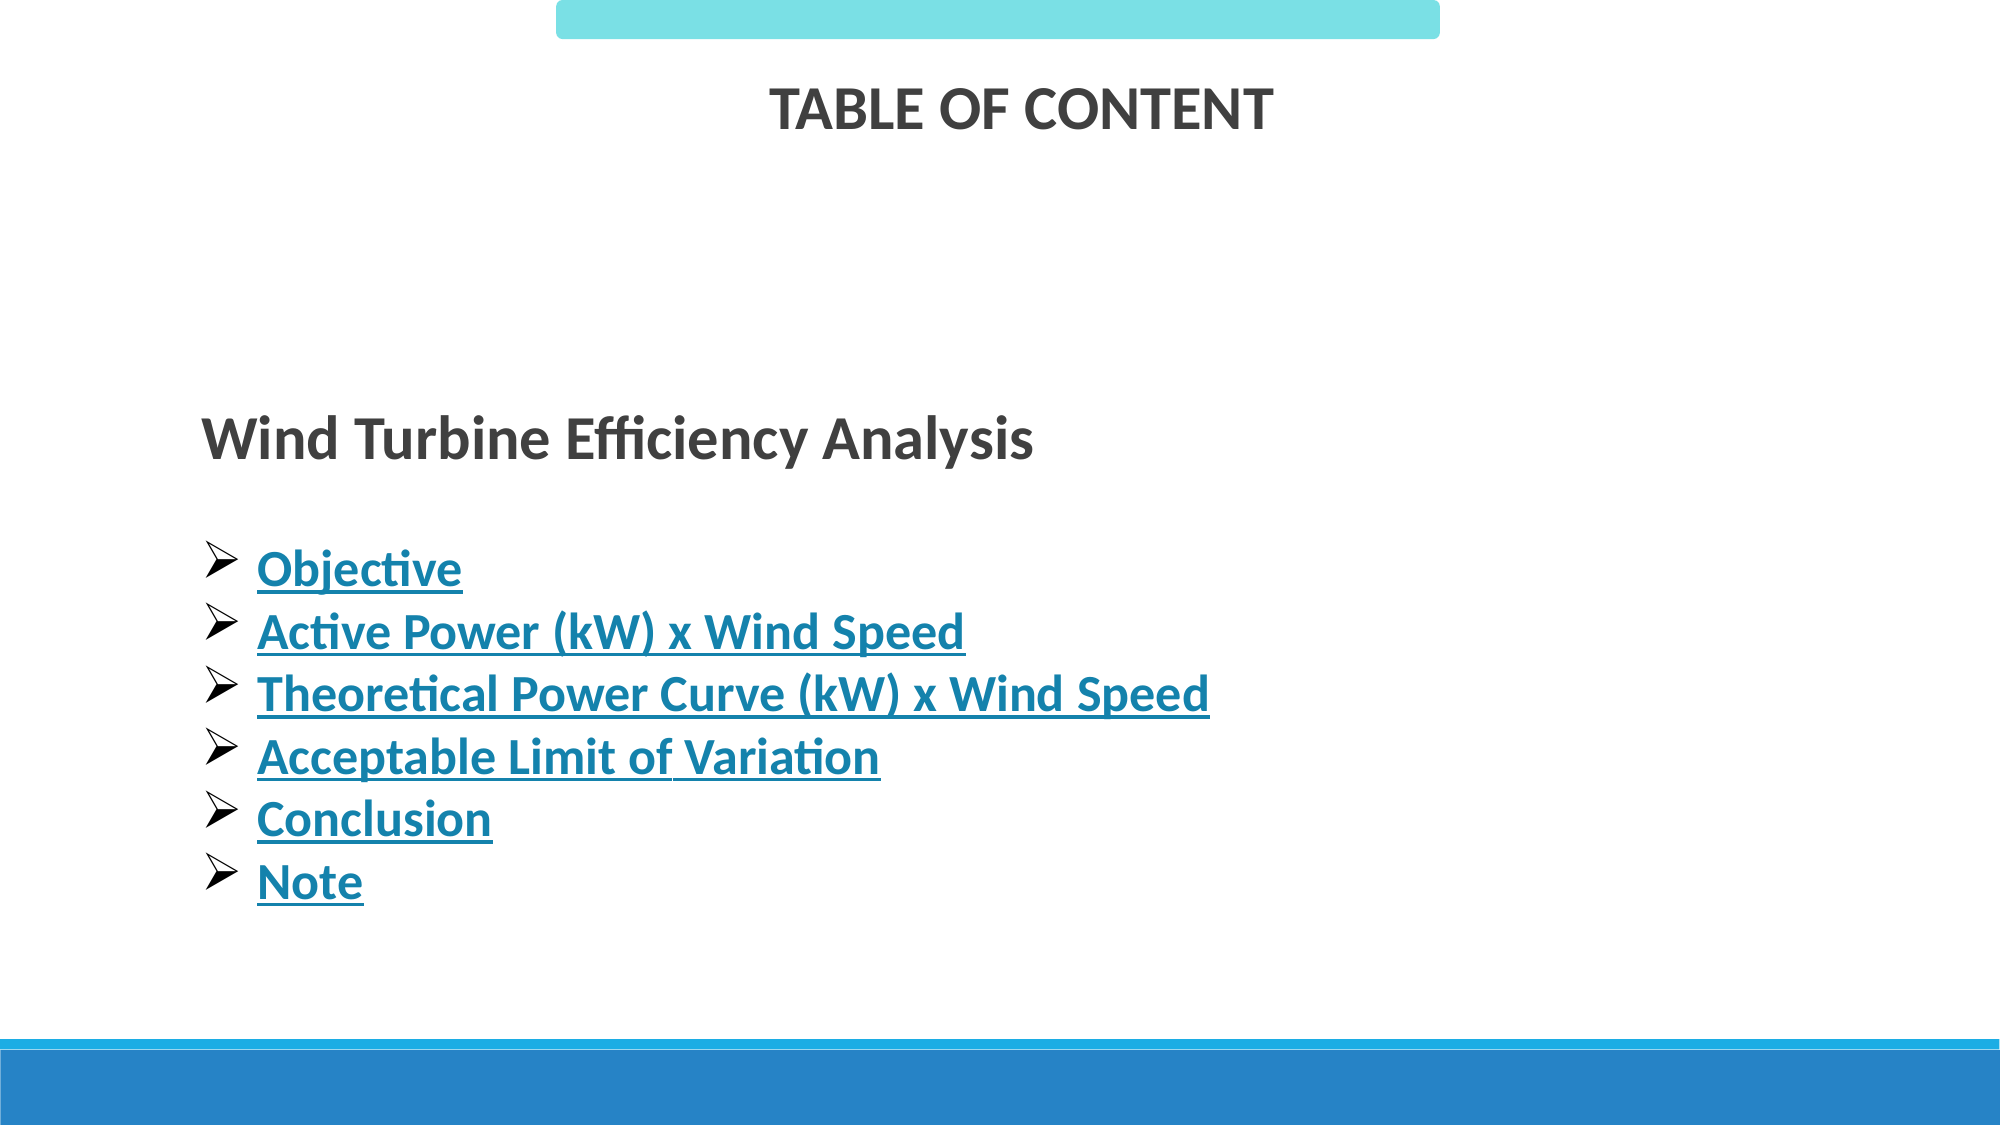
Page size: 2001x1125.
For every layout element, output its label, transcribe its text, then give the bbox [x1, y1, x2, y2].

text_box Wind Turbine Efficiency Analysis Objective Active Power (kW) x Wind Speed Theoretical Power Curve (kW) x Wind Speed Acceptable Limit of Variation Conclusion Note [186, 389, 1814, 918]
text_box TABLE OF CONTENT [208, 60, 1836, 150]
text_box [554, 0, 1442, 41]
